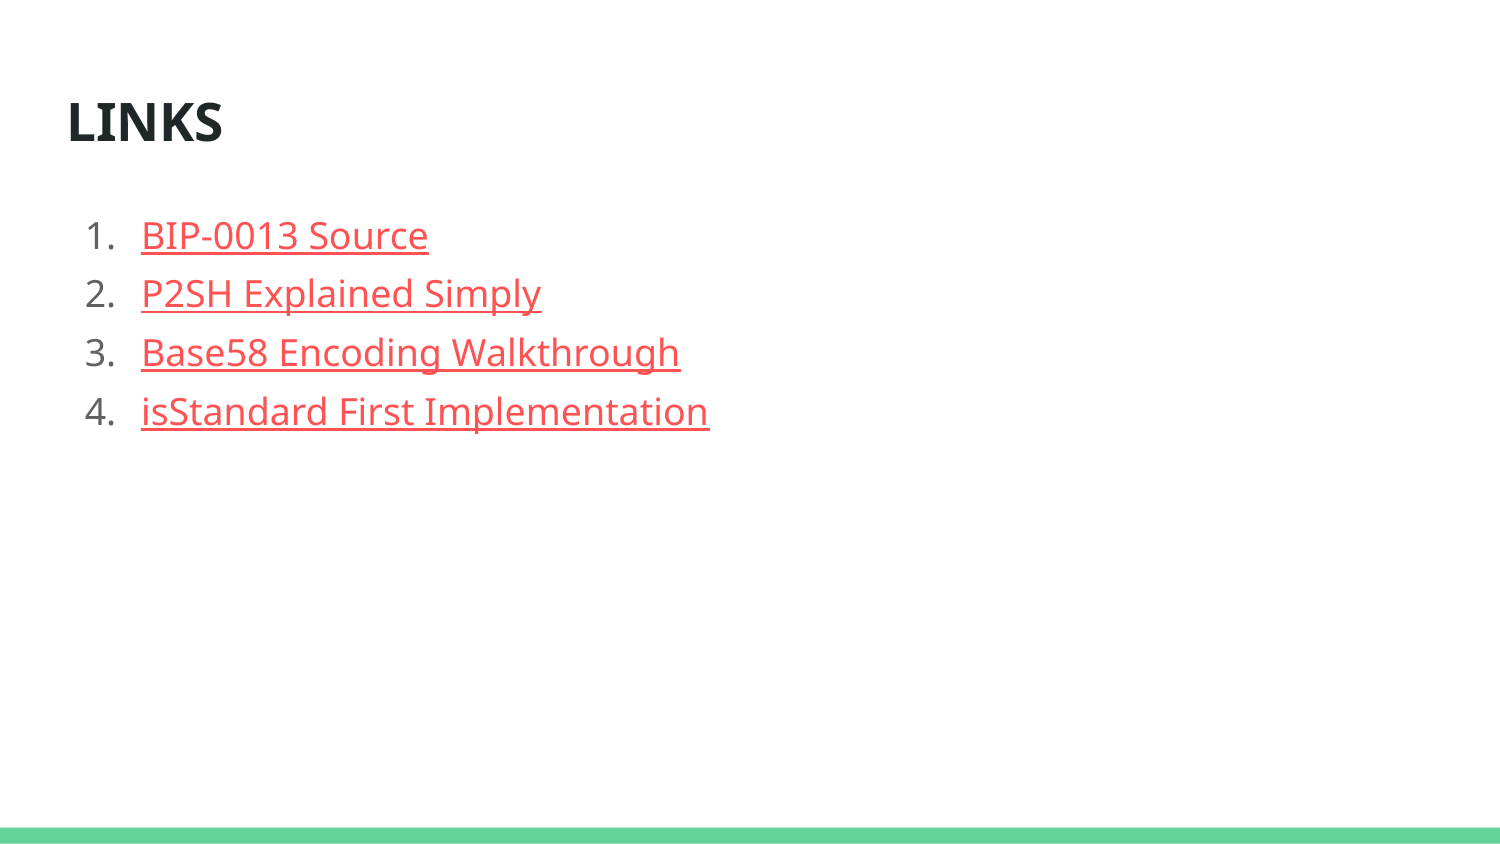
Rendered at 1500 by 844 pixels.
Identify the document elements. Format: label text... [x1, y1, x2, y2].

list BIP-0013 Source P2SH Explained Simply Base58 Encoding Walkthrough isStandard First Implementation [51, 189, 1449, 750]
title LINKS [51, 72, 1449, 167]
